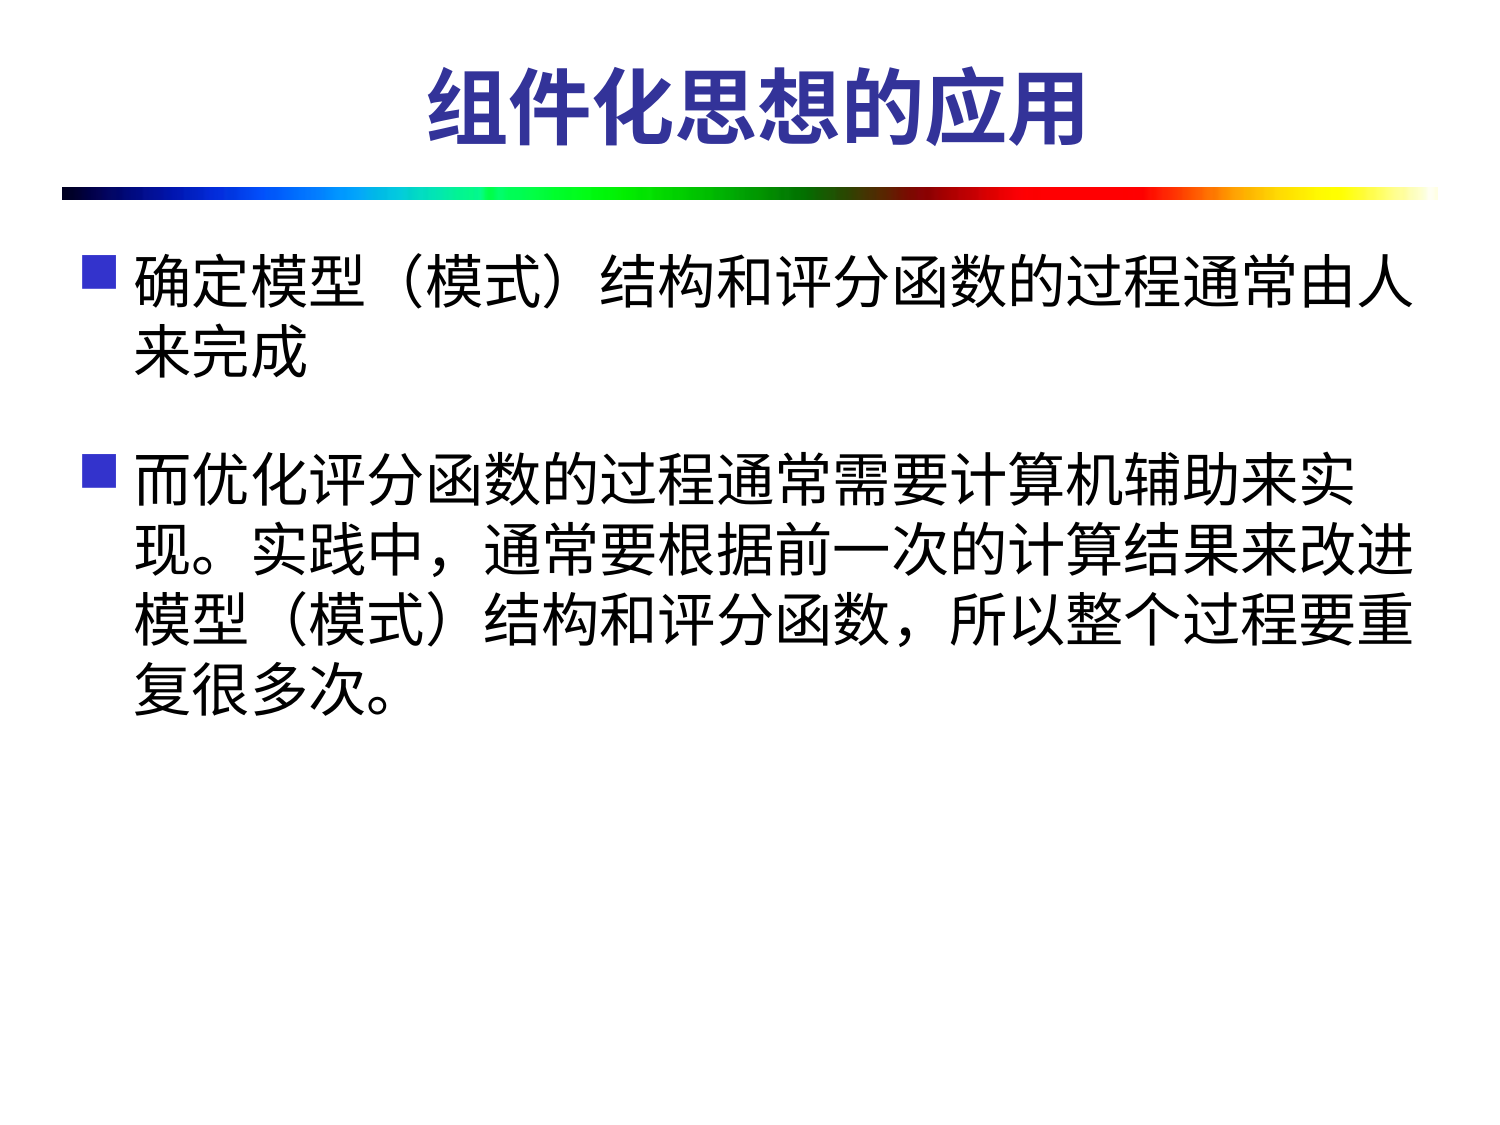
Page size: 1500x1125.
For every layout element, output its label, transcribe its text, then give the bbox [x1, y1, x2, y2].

list 确定模型（模式）结构和评分函数的过程通常由人来完成 而优化评分函数的过程通常需要计算机辅助来实现。实践中，通常要根据前一次的计算结果来改进模型（模式）结构和评分函数，所以整个过程要重复很多次。 [62, 237, 1450, 1075]
picture [62, 187, 355, 200]
picture [382, 187, 1438, 200]
title 组件化思想的应用 [125, 37, 1391, 163]
